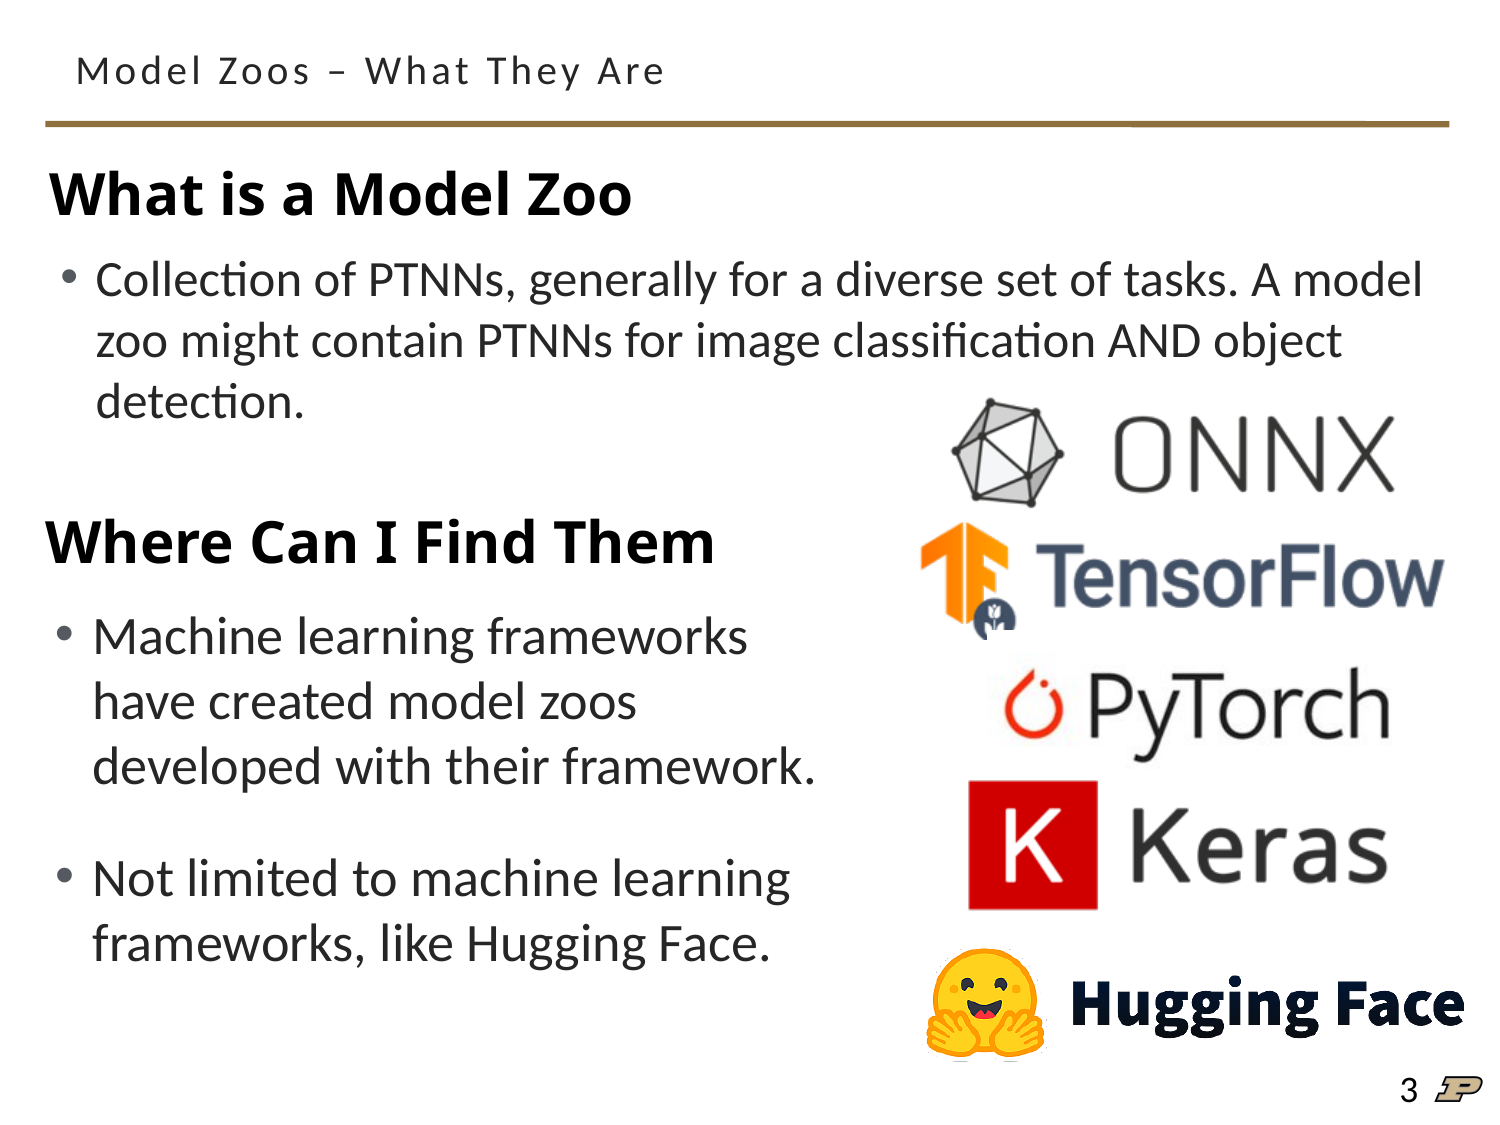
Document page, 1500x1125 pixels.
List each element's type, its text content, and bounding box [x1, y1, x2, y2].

list Collection of PTNNs, generally for a diverse set of tasks. A model zoo might contain PTNNs for image classification AND object detection. [45, 237, 1450, 395]
text_box What is a Model Zoo [49, 157, 1186, 228]
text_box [40, 748, 1484, 1125]
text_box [39, 395, 1462, 1125]
title Model Zoos – What They Are [43, 17, 1368, 127]
